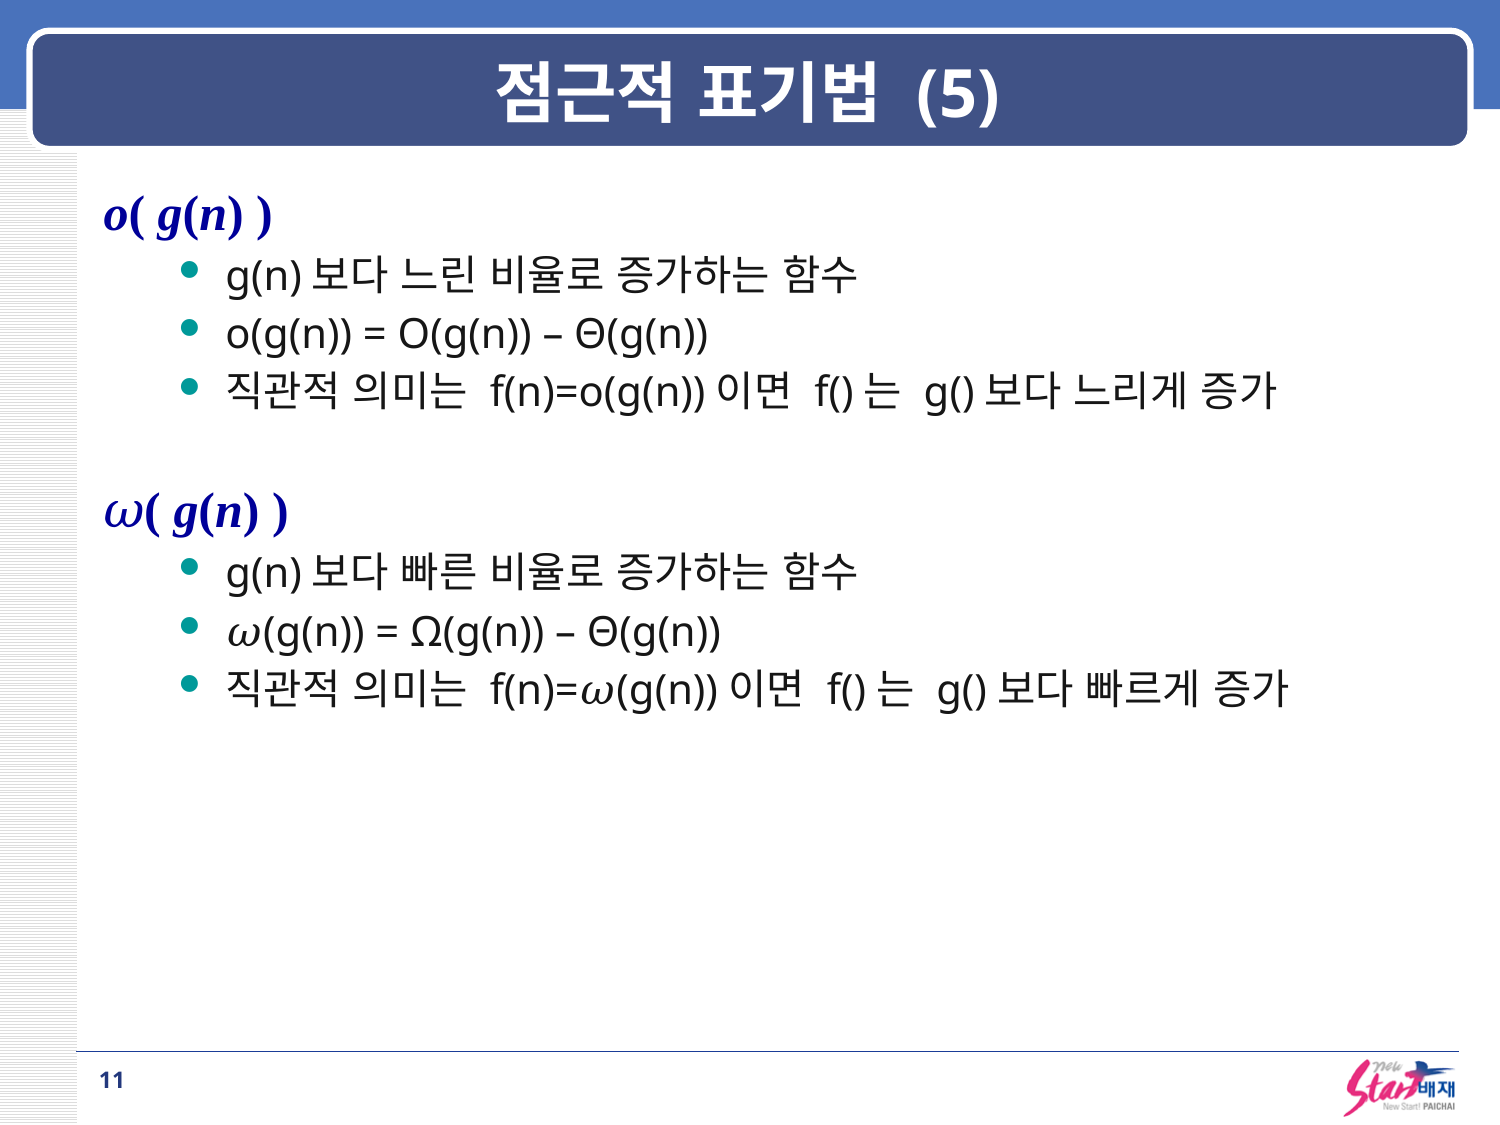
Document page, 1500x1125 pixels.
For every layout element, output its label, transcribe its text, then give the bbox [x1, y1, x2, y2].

text_box o( g(n) ) g(n)보다 느린 비율로 증가하는 함수 o(g(n)) = O(g(n)) – Θ(g(n)) 직관적 의미는 f(n)=o(g(n))이면 f()는 g()보다 느리게 증가 𝜔( g(n) ) g(n)보다 빠른 비율로 증가하는 함수 𝜔(g(n)) = Ω(g(n)) – Θ(g(n)) 직관적 의미는 f(n)=𝜔(g(n))이면 f()는 g()보다 빠르게 증가 [88, 172, 1424, 1035]
title 점근적 표기법 (5) [106, 44, 1388, 138]
text_box 11 [76, 1058, 148, 1099]
picture [1340, 1052, 1459, 1124]
